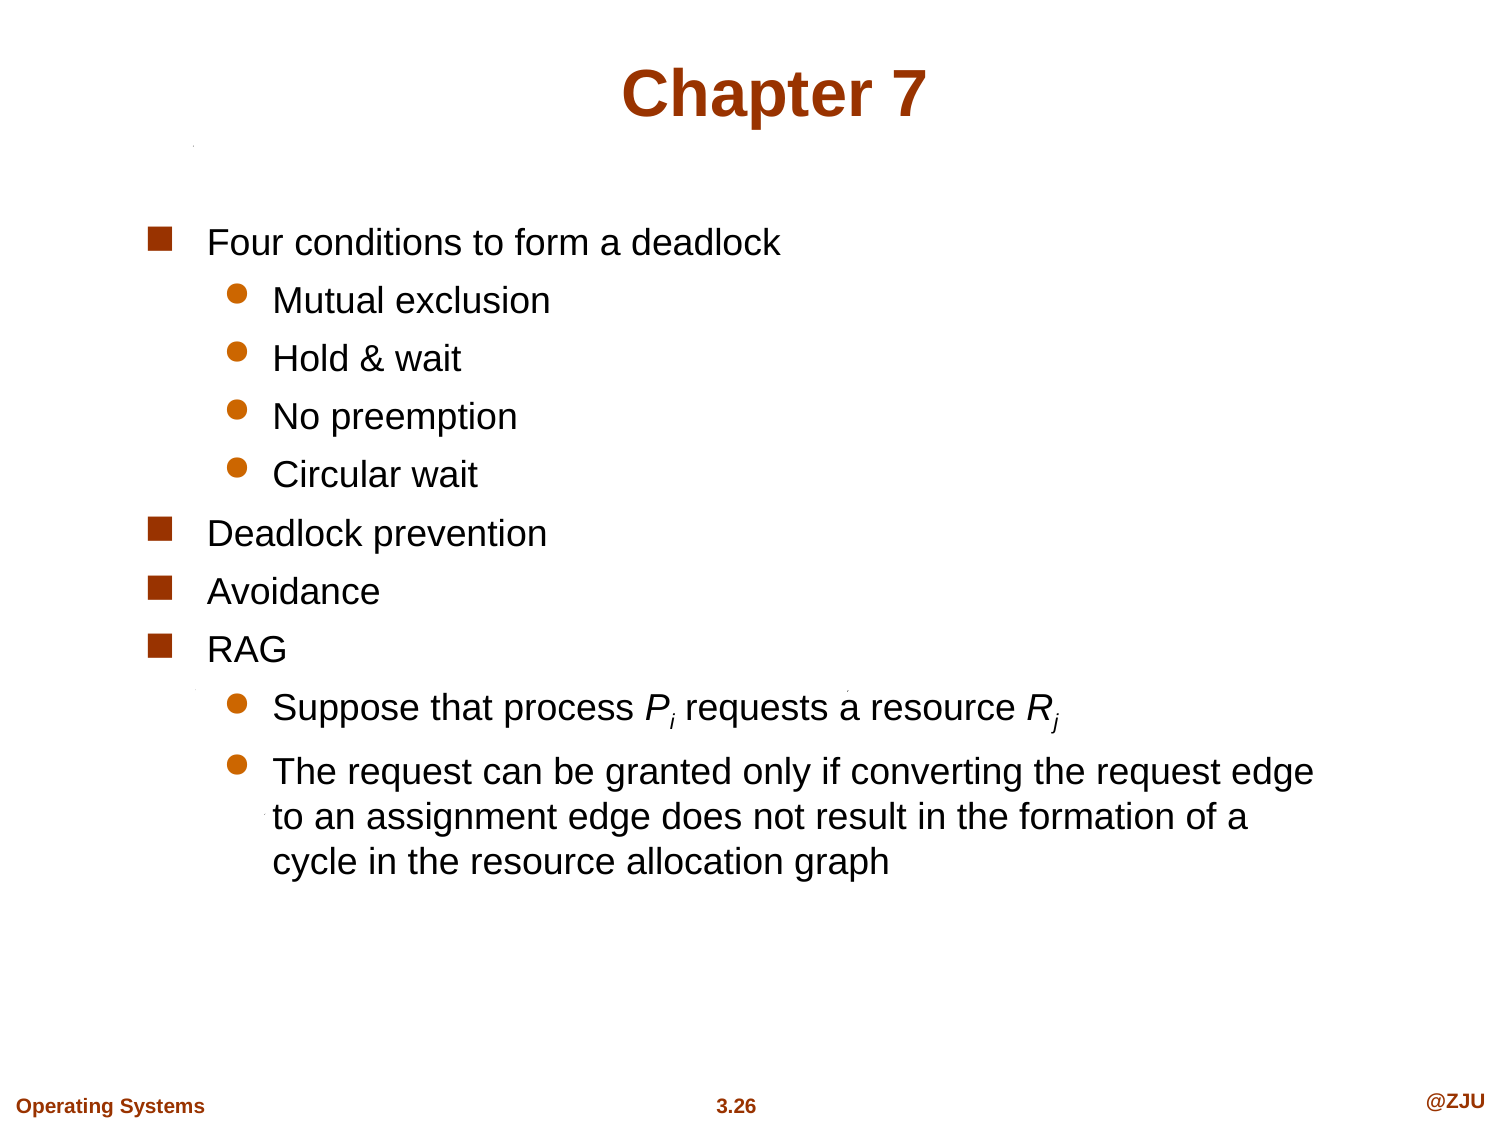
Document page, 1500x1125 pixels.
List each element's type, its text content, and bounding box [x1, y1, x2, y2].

list Four conditions to form a deadlock Mutual exclusion Hold & wait No preemption Circular wait Deadlock prevention Avoidance RAG Suppose that process Pi requests a resource Rj The request can be granted only if converting the request edge to an assignment edge does not result in the formation of a cycle in the resource allocation graph [135, 210, 1342, 946]
title Chapter 7 [112, 37, 1438, 138]
